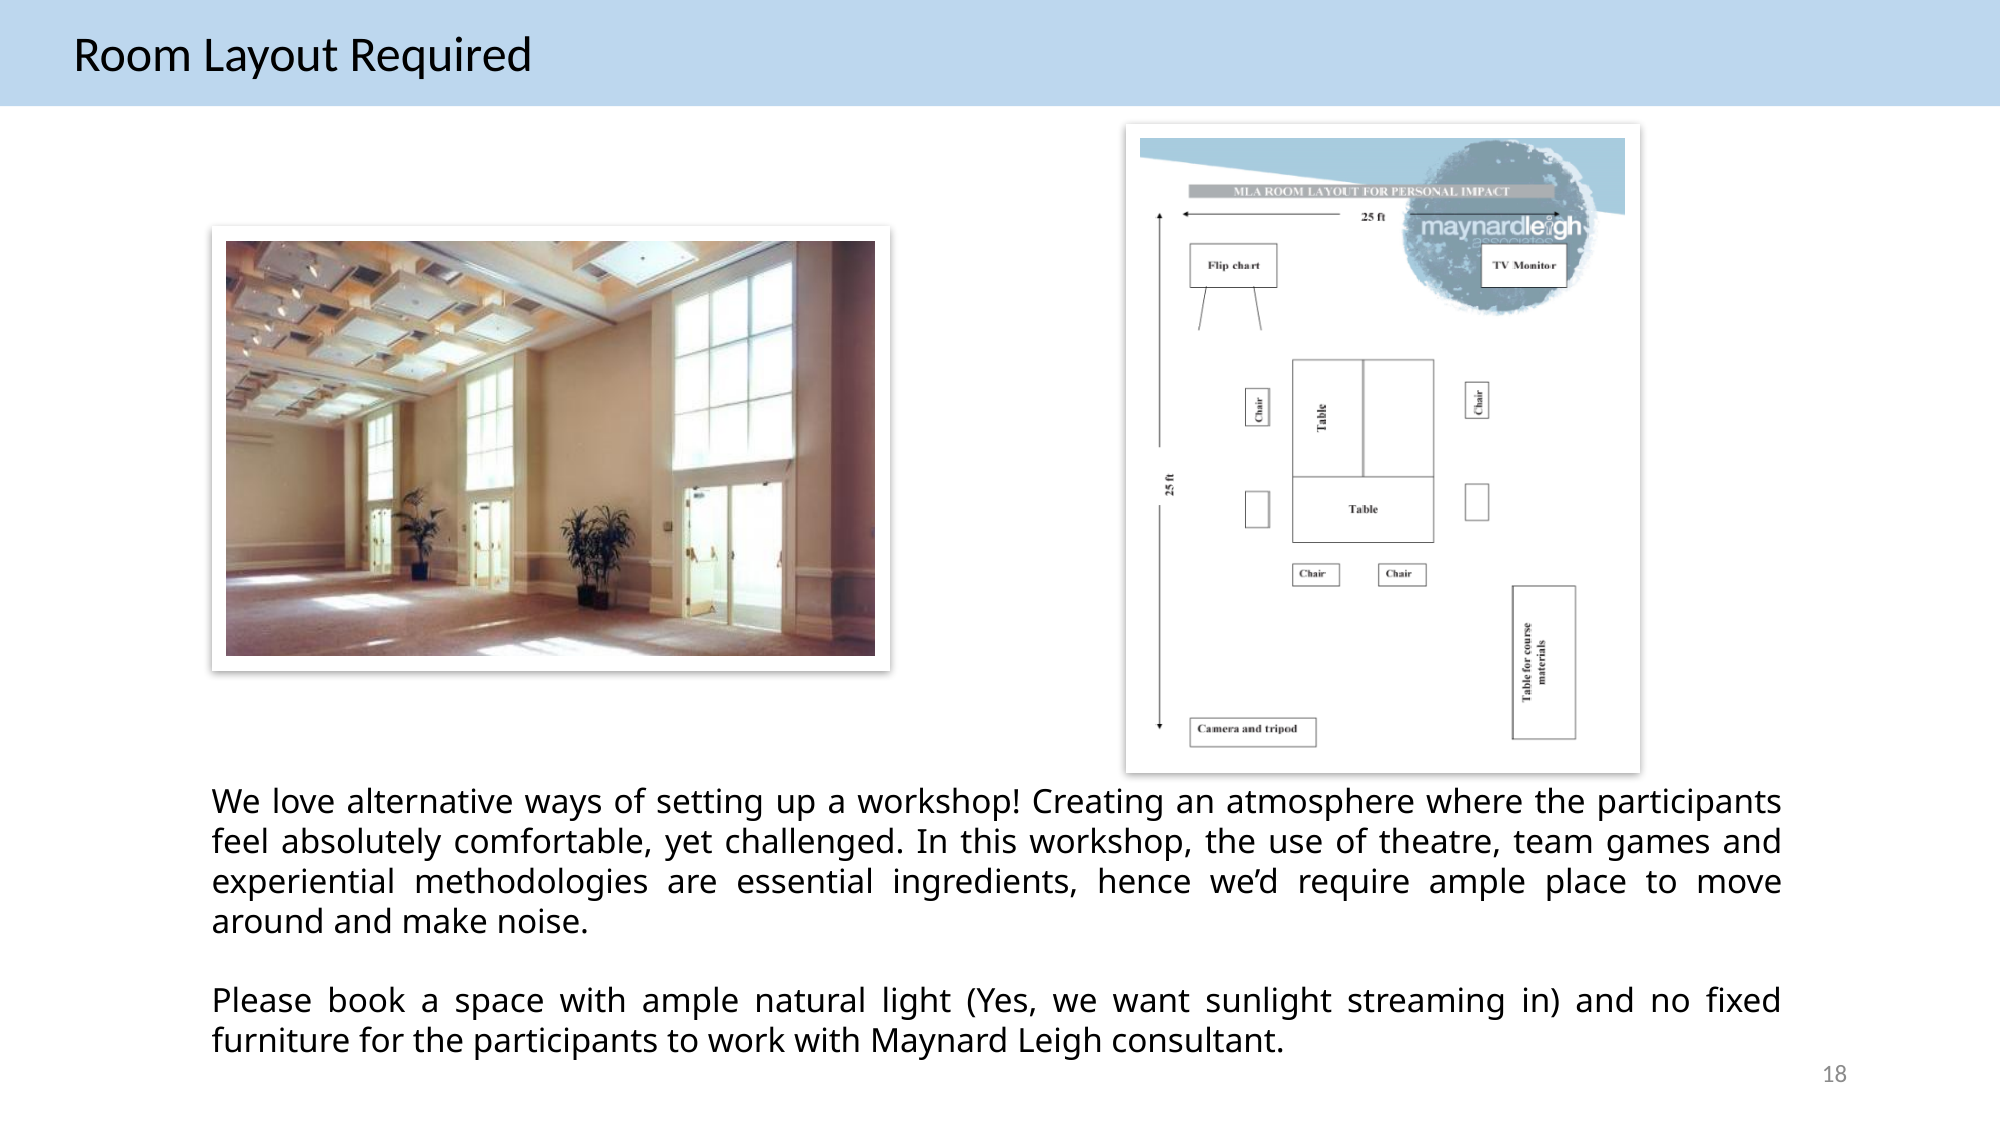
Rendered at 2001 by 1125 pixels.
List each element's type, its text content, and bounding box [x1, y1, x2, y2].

picture [226, 240, 876, 657]
picture [1140, 138, 1625, 759]
text_box Room Layout Required [58, 13, 549, 89]
text_box [0, 0, 2000, 107]
text_box We love alternative ways of setting up a workshop! Creating an atmosphere where the participants feel absolutely comfortable, yet challenged. In this workshop, the use of theatre, team games and experiential methodologies are essential ingredients, hence we’d require ample place to move around and make noise. Please book a space with ample natural light (Yes, we want sunlight streaming in) and no fixed furniture for the participants to work with Maynard Leigh consultant. [196, 772, 1800, 1067]
slide_number 18 [1412, 1042, 1863, 1103]
